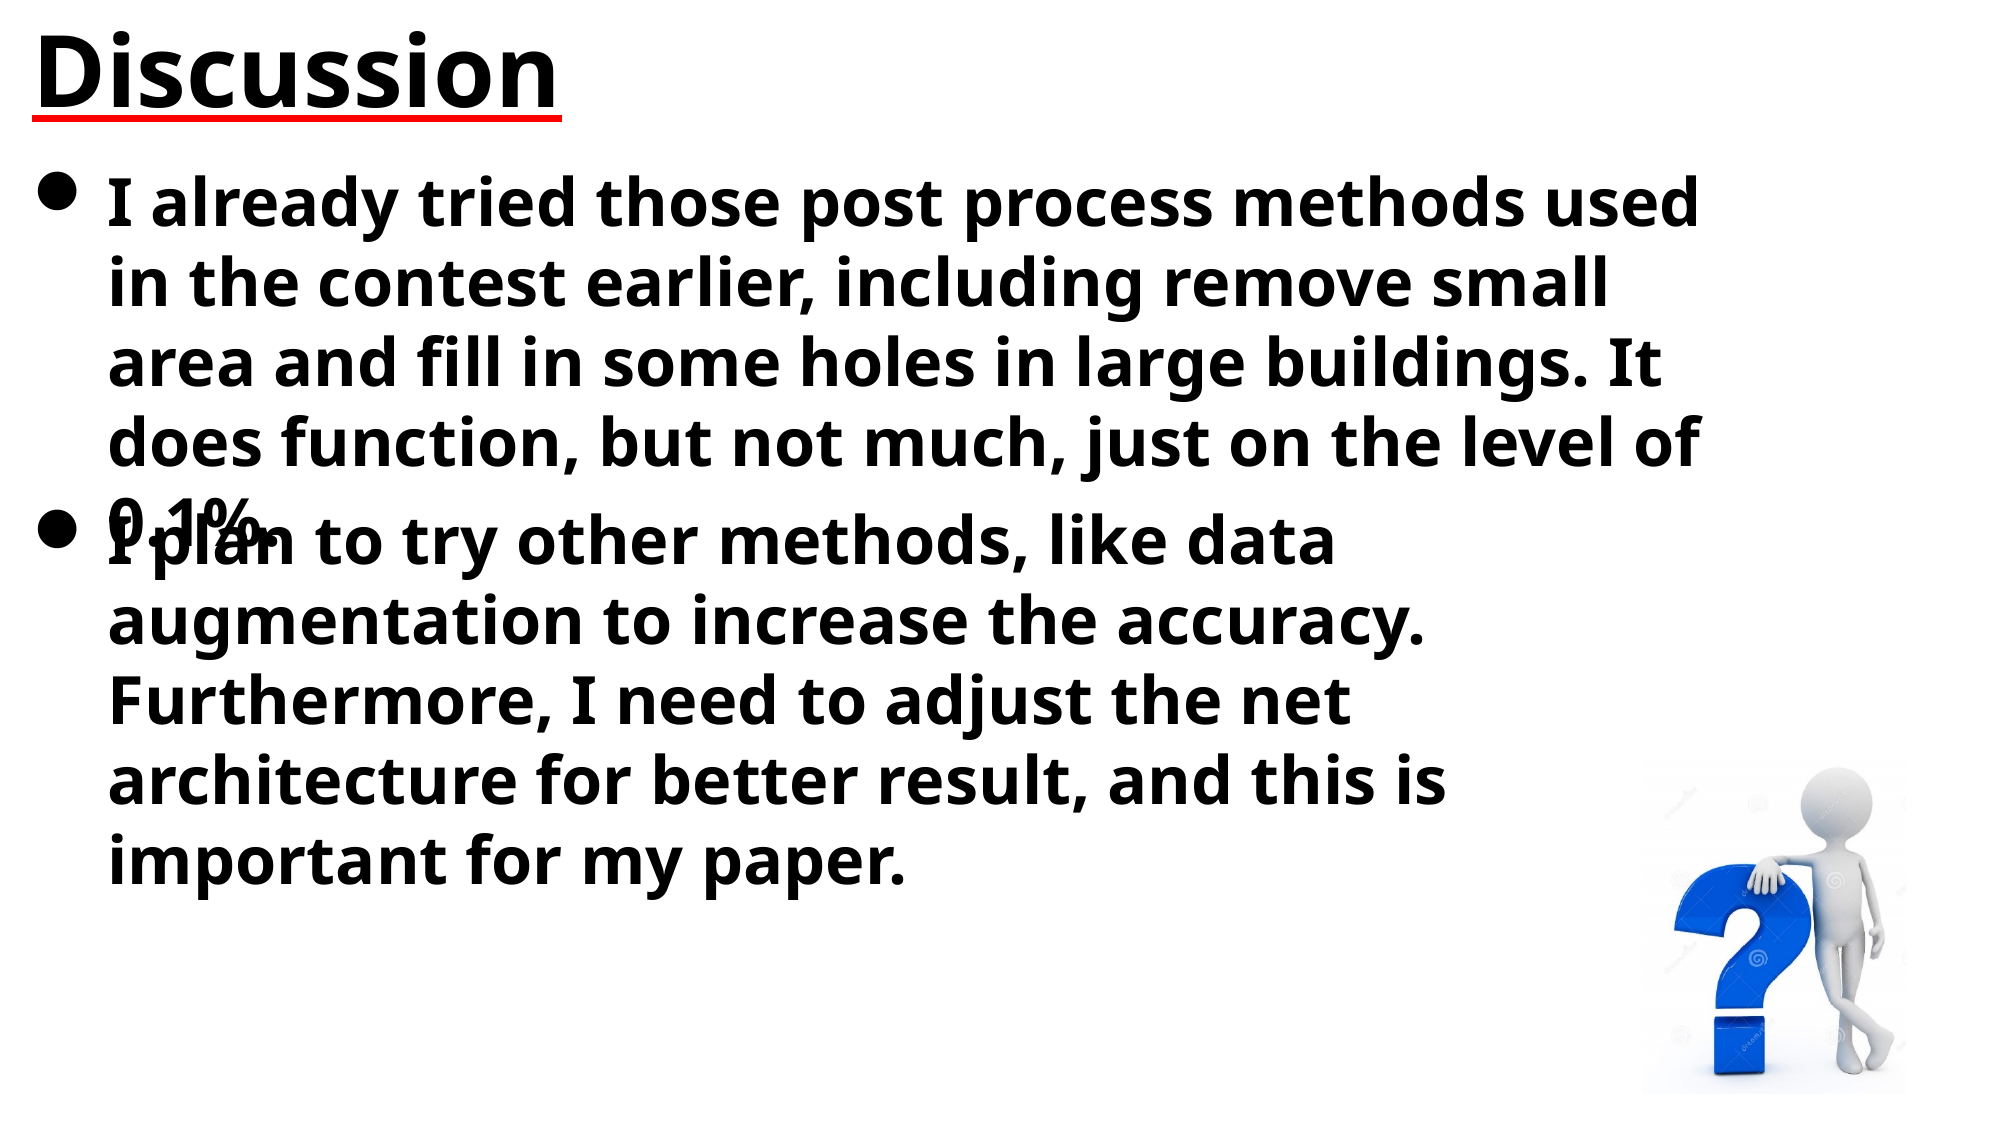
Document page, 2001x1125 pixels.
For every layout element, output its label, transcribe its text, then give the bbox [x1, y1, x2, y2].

text_box Discussion [17, 0, 1116, 135]
text_box I plan to try other methods, like data augmentation to increase the accuracy. Furthermore, I need to adjust the net architecture for better result, and this is important for my paper. [17, 490, 1750, 906]
picture [1642, 759, 1906, 1094]
text_box I already tried those post process methods used in the contest earlier, including remove small area and fill in some holes in large buildings. It does function, but not much, just on the level of 0.1%. [17, 152, 1750, 490]
